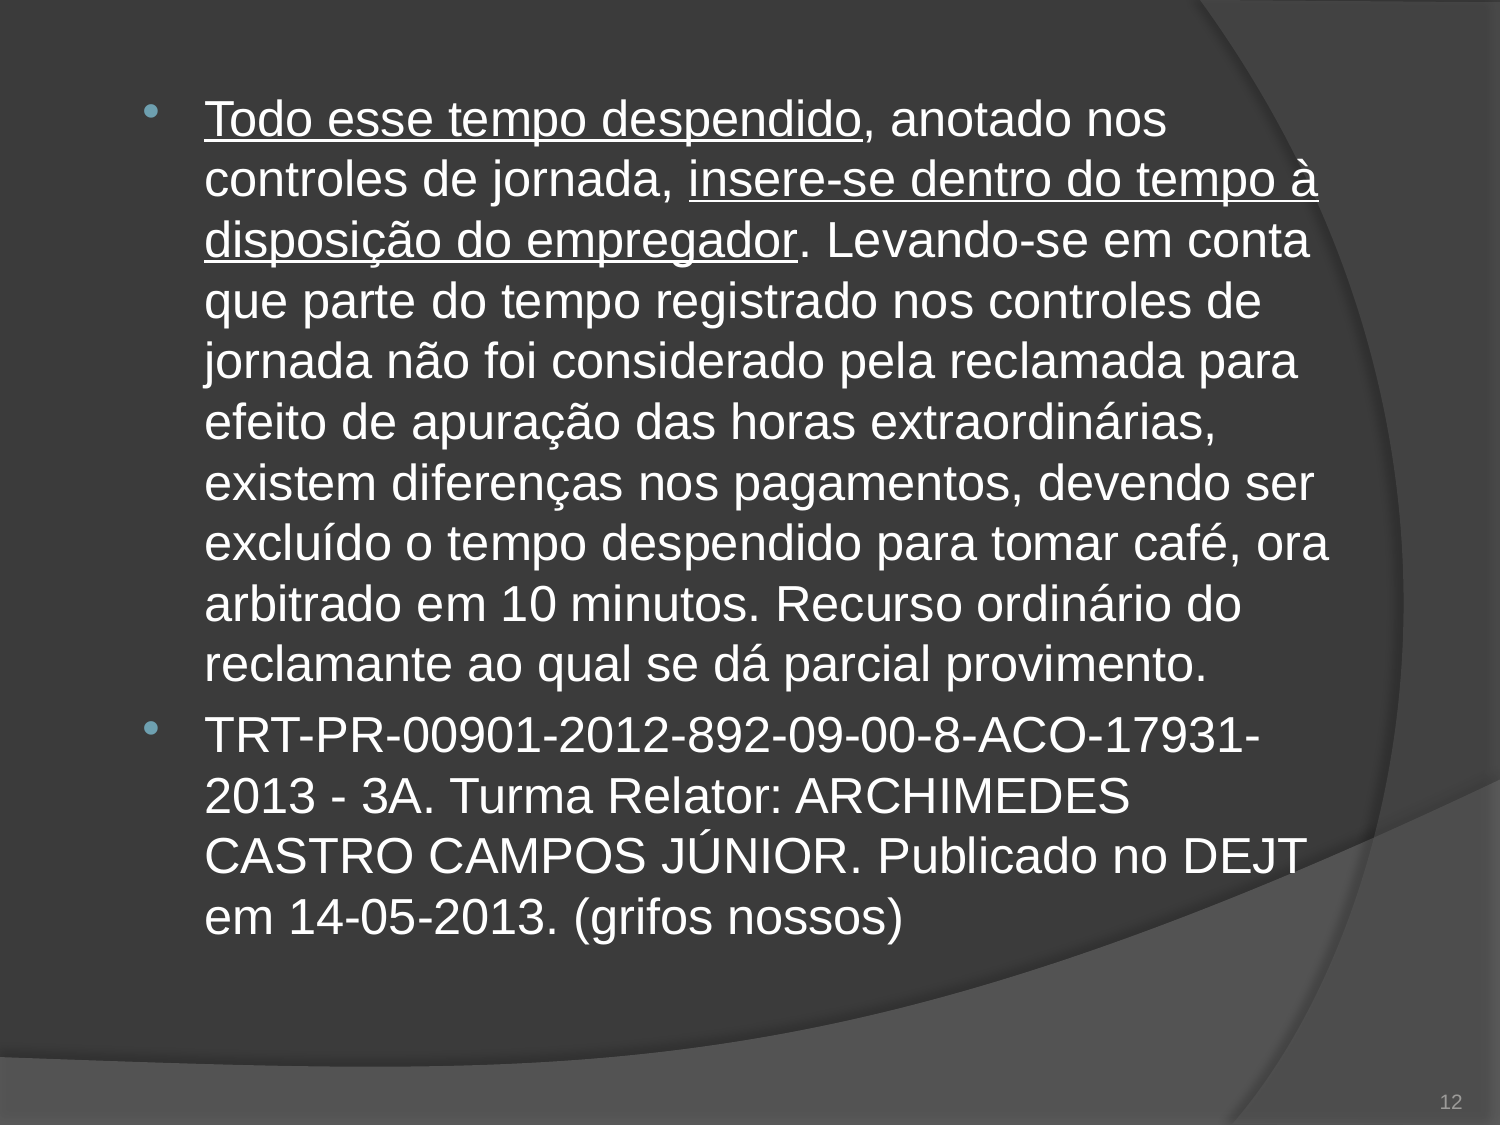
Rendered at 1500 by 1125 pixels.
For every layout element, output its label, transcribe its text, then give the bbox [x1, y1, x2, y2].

list Todo esse tempo despendido, anotado nos controles de jornada, insere-se dentro do tempo à disposição do empregador. Levando-se em conta que parte do tempo registrado nos controles de jornada não foi considerado pela reclamada para efeito de apuração das horas extraordinárias, existem diferenças nos pagamentos, devendo ser excluído o tempo despendido para tomar café, ora arbitrado em 10 minutos. Recurso ordinário do reclamante ao qual se dá parcial provimento. TRT-PR-00901-2012-892-09-00-8-ACO-17931-2013 - 3A. Turma Relator: ARCHIMEDES CASTRO CAMPOS JÚNIOR. Publicado no DEJT em 14-05-2013. (grifos nossos) [123, 78, 1349, 1010]
slide_number 12 [1337, 1053, 1463, 1114]
